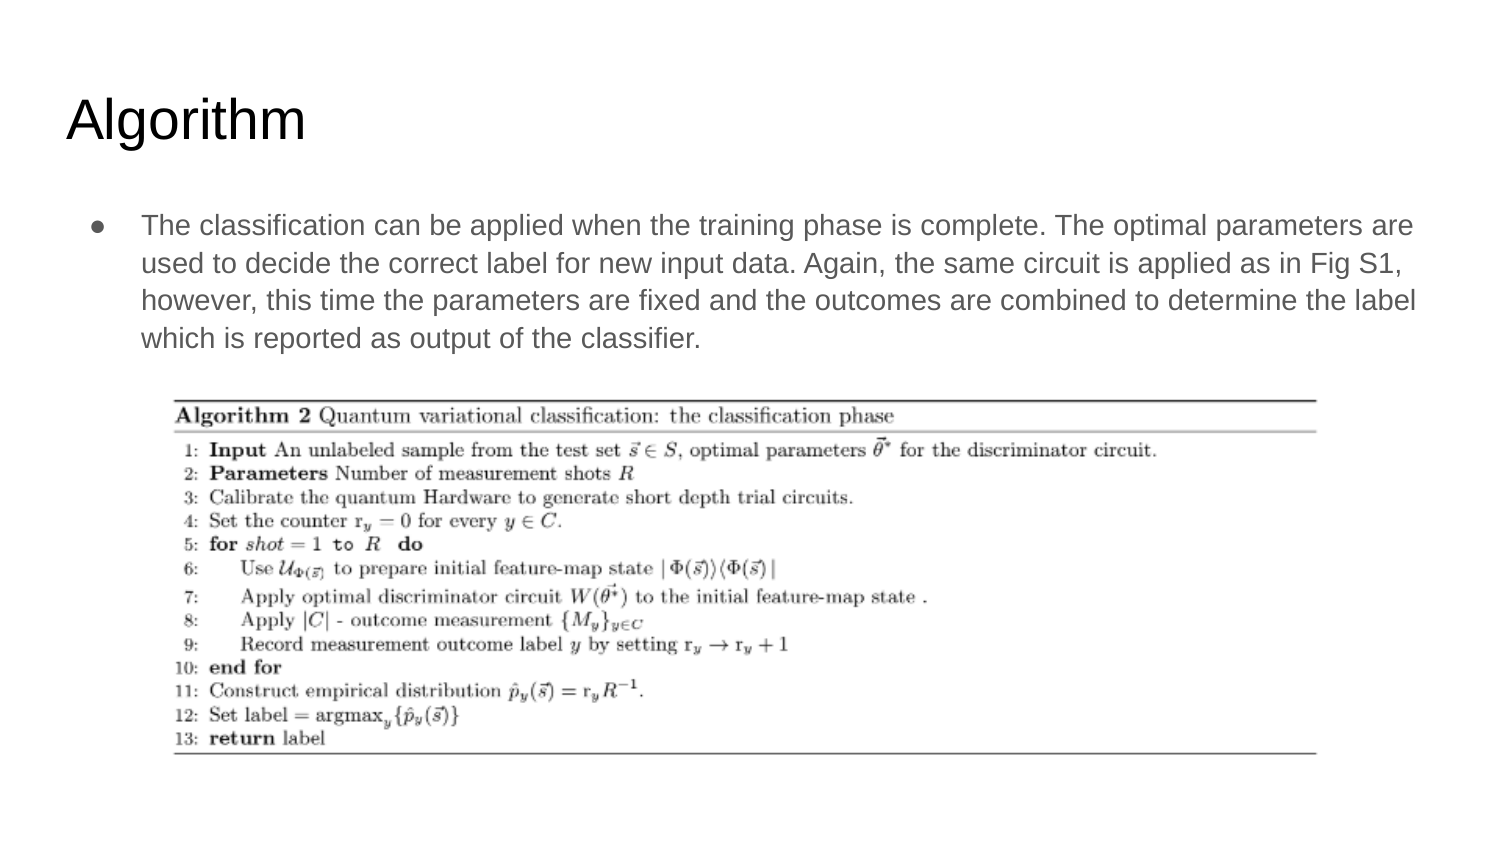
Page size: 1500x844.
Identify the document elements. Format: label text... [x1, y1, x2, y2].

title Algorithm [51, 72, 1449, 167]
list The classification can be applied when the training phase is complete. The optimal parameters are used to decide the correct label for new input data. Again, the same circuit is applied as in Fig S1, however, this time the parameters are fixed and the outcomes are combined to determine the label which is reported as output of the classifier. [51, 189, 1460, 818]
picture [128, 394, 1357, 761]
